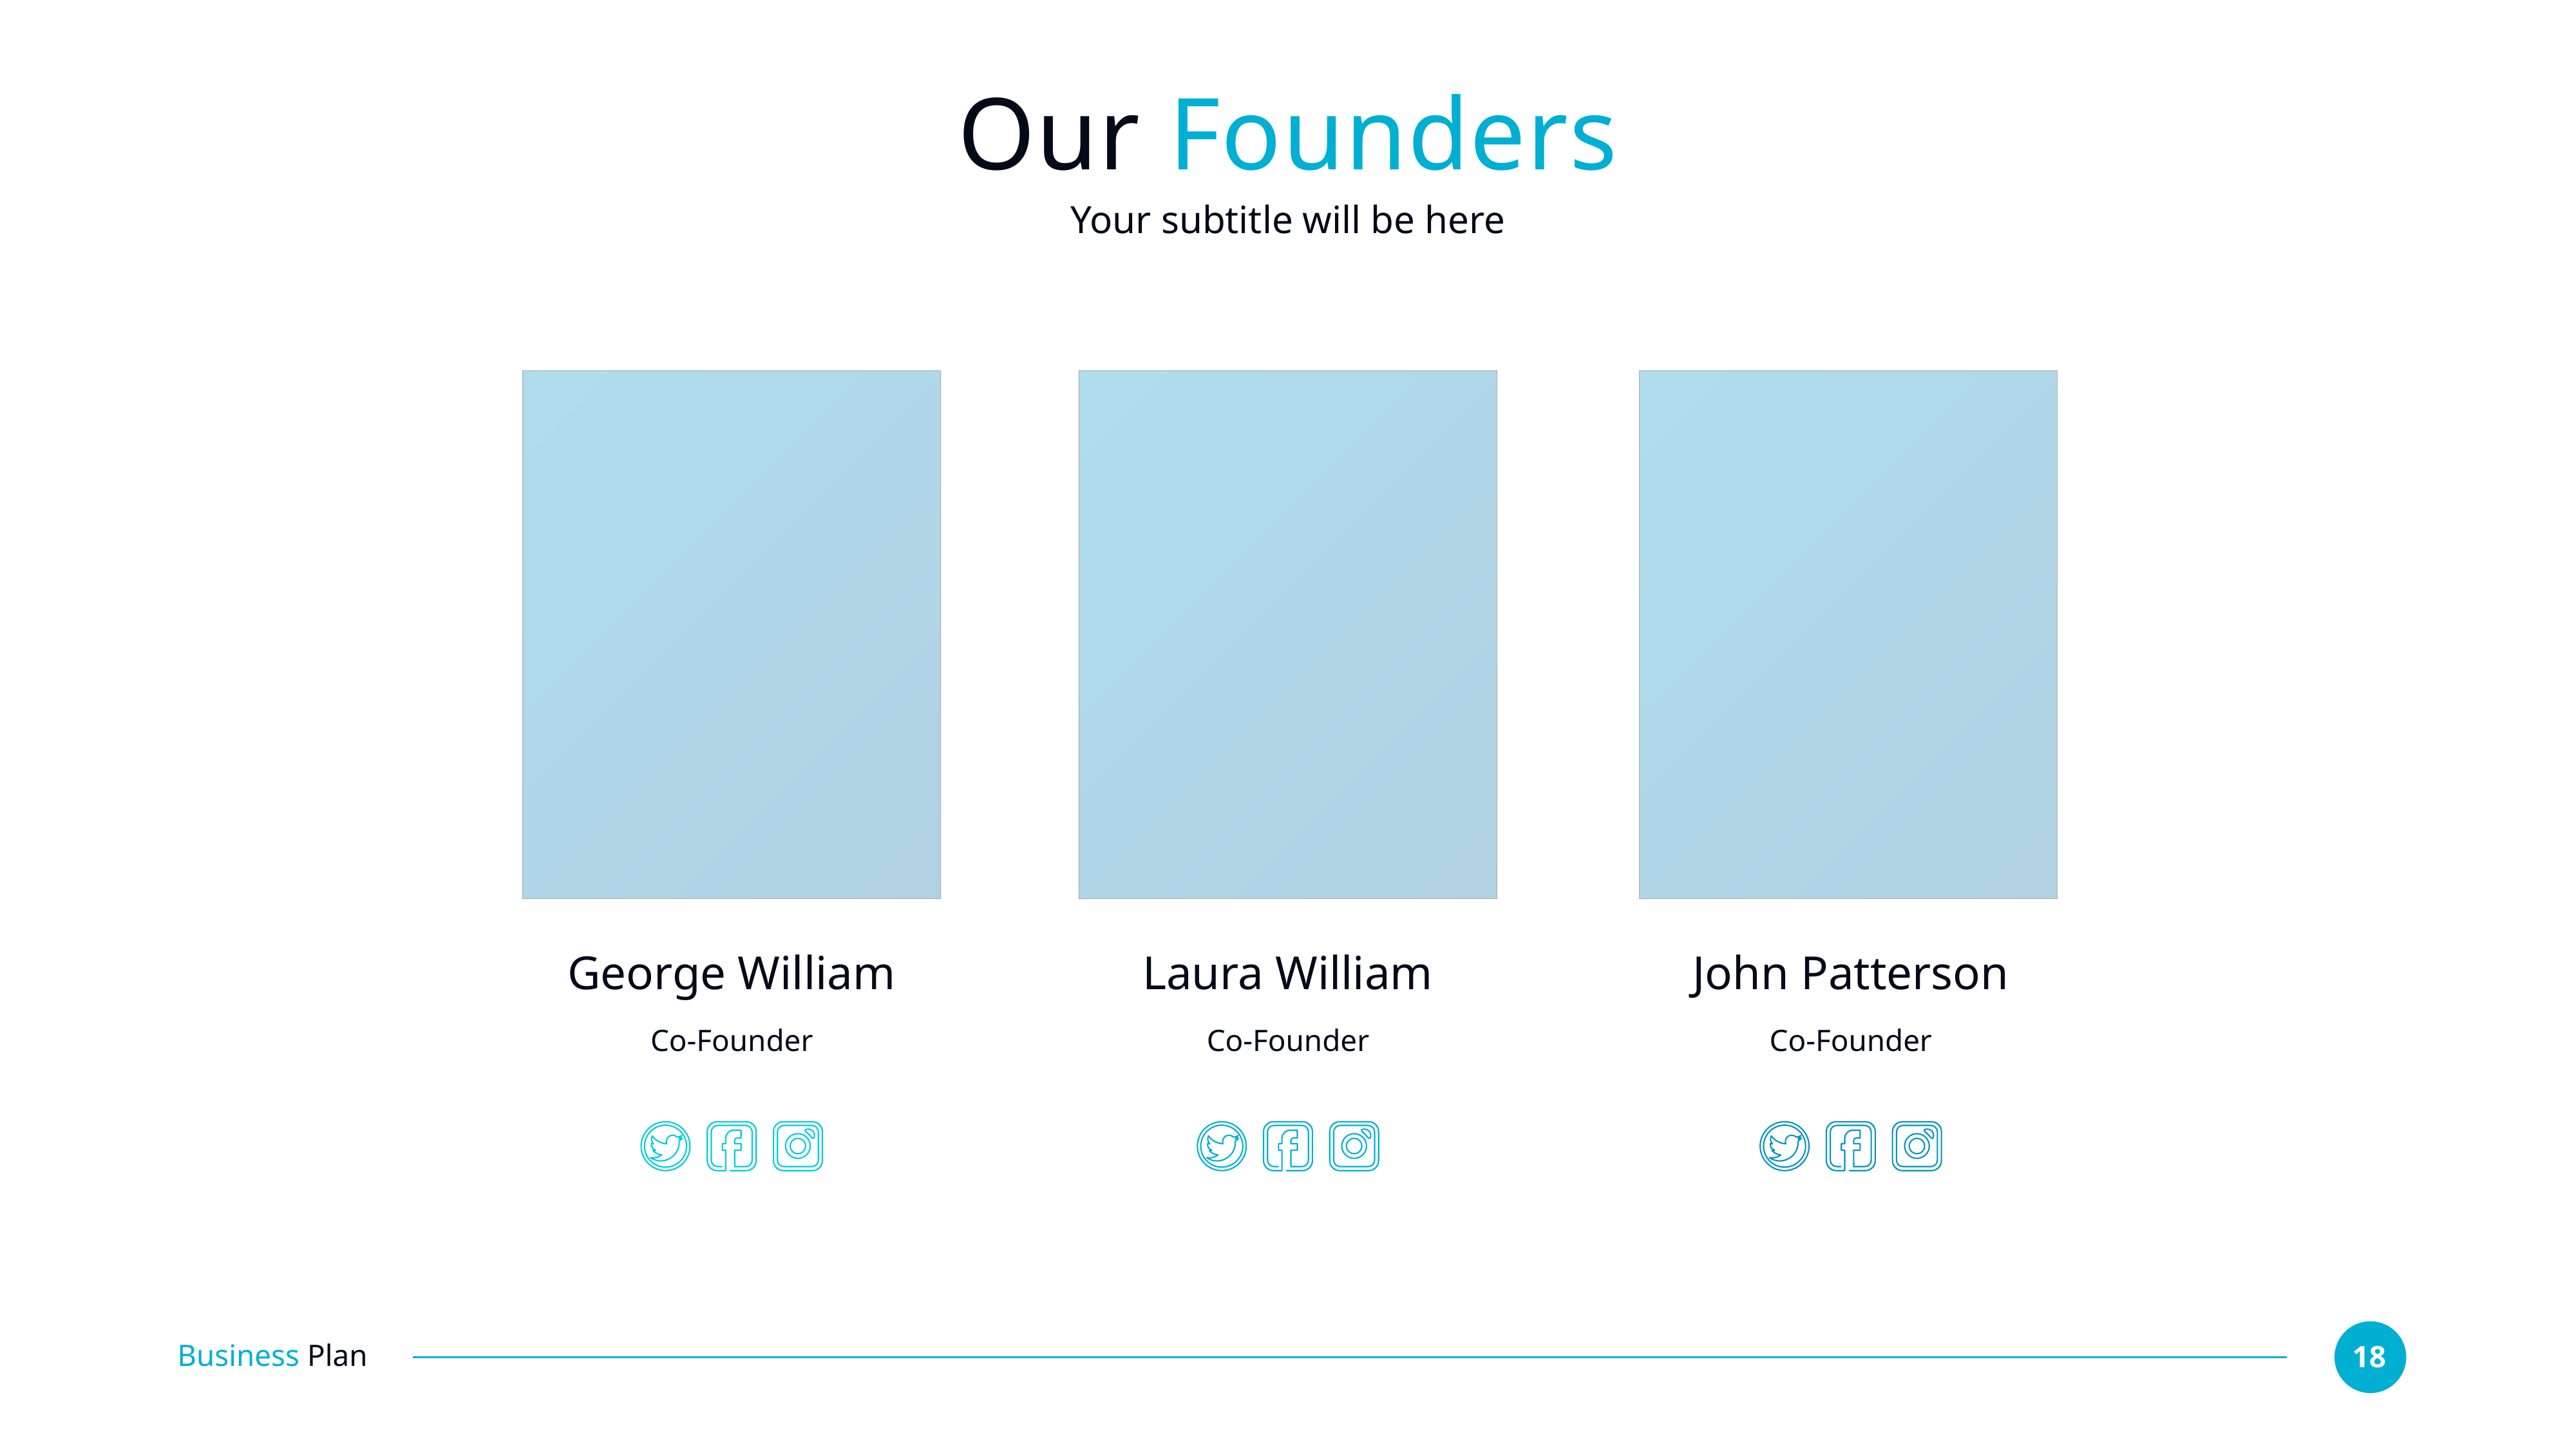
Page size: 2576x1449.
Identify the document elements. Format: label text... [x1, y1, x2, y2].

list Your subtitle will be here [177, 196, 2399, 243]
text_box John Patterson [1641, 943, 2060, 999]
text_box Co-Founder [1641, 1014, 2060, 1057]
title Our Founders [177, 70, 2399, 193]
text_box Laura William [1078, 943, 1497, 999]
text_box Co-Founder [522, 1014, 942, 1057]
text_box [640, 1121, 823, 1171]
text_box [1197, 1121, 1379, 1171]
text_box George William [522, 943, 942, 999]
text_box [1638, 370, 2058, 900]
picture [1641, 370, 2060, 899]
picture [522, 370, 942, 899]
picture [1081, 370, 1500, 899]
text_box [1078, 370, 1498, 900]
text_box Co-Founder [1078, 1014, 1497, 1057]
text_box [1759, 1121, 1942, 1171]
